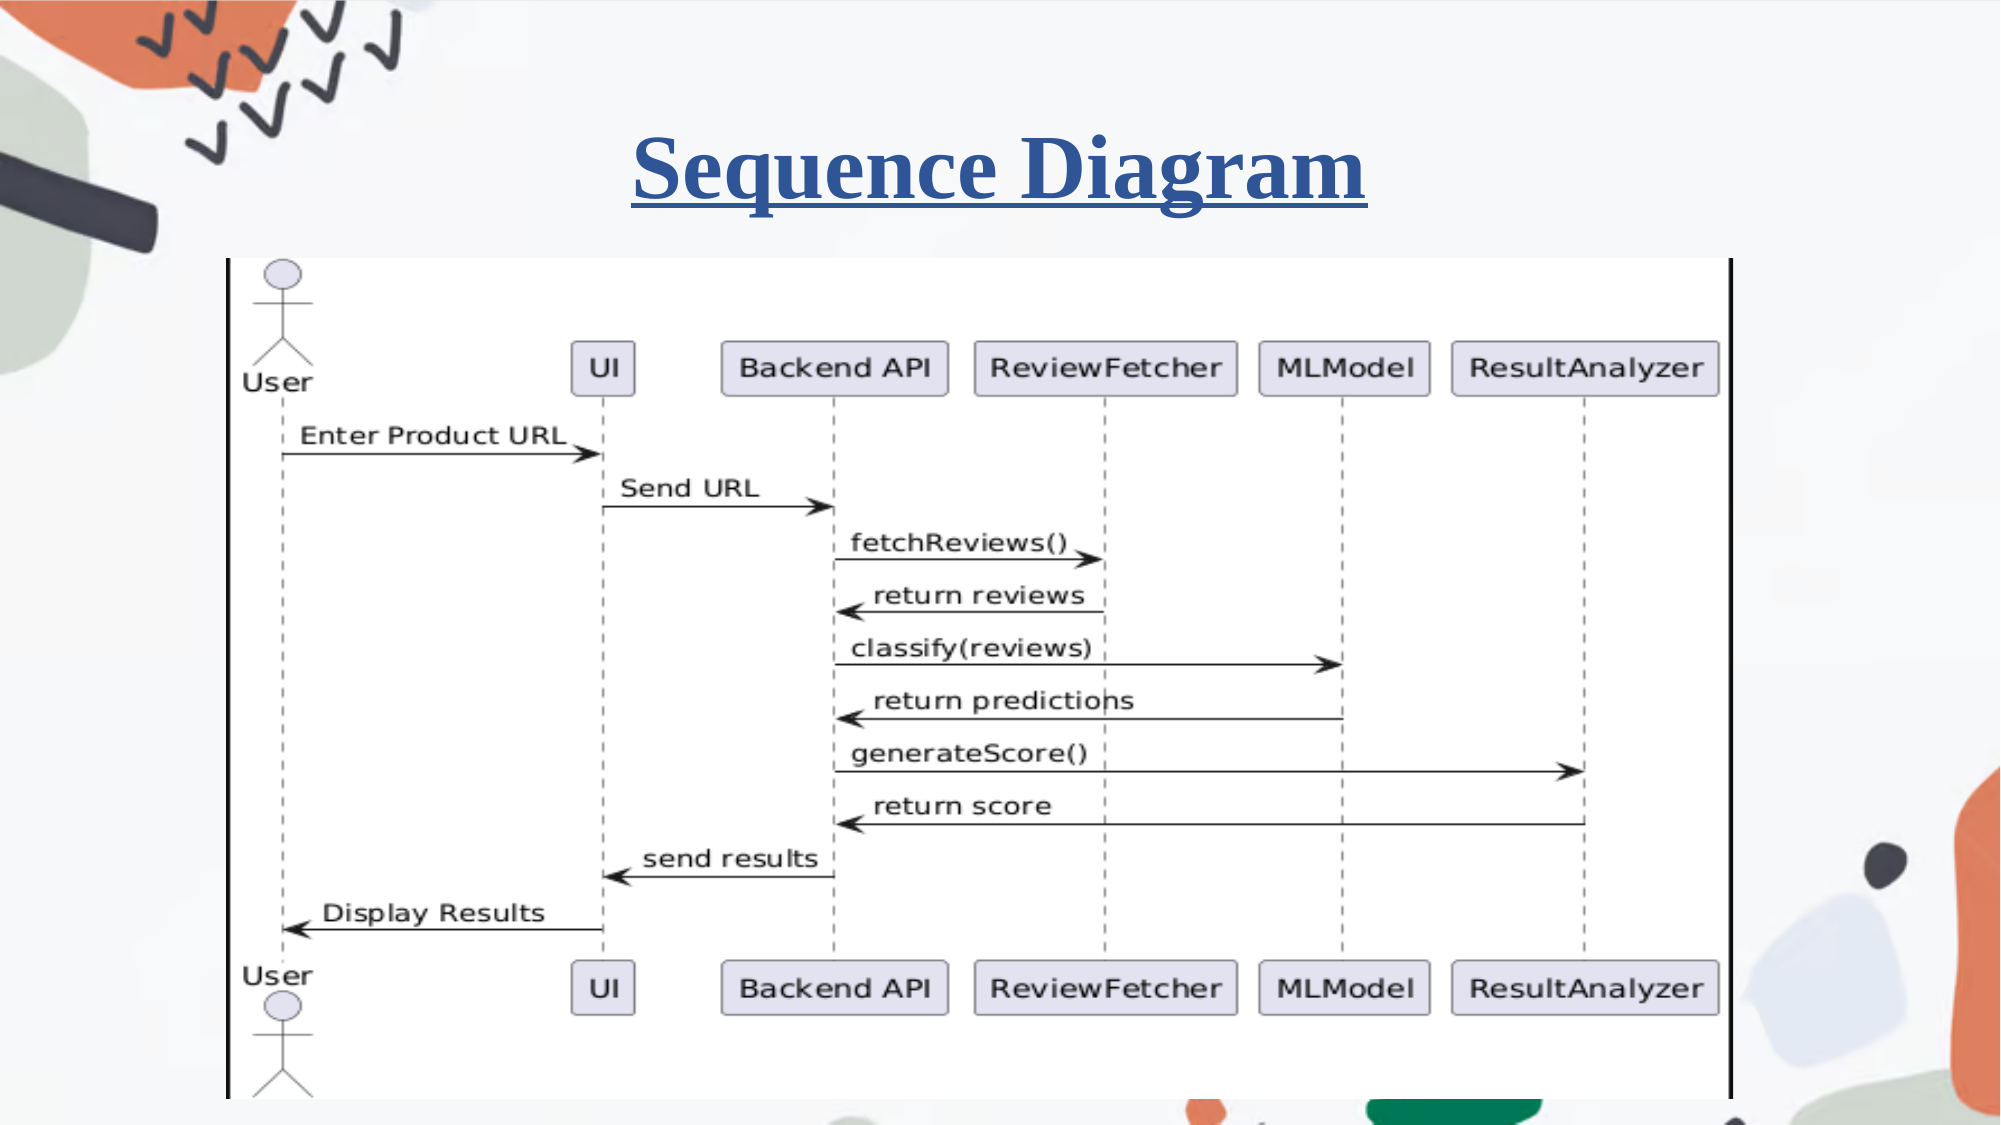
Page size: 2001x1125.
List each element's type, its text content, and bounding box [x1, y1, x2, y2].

picture [0, 0, 2001, 1125]
title Sequence Diagram [137, 59, 1863, 278]
